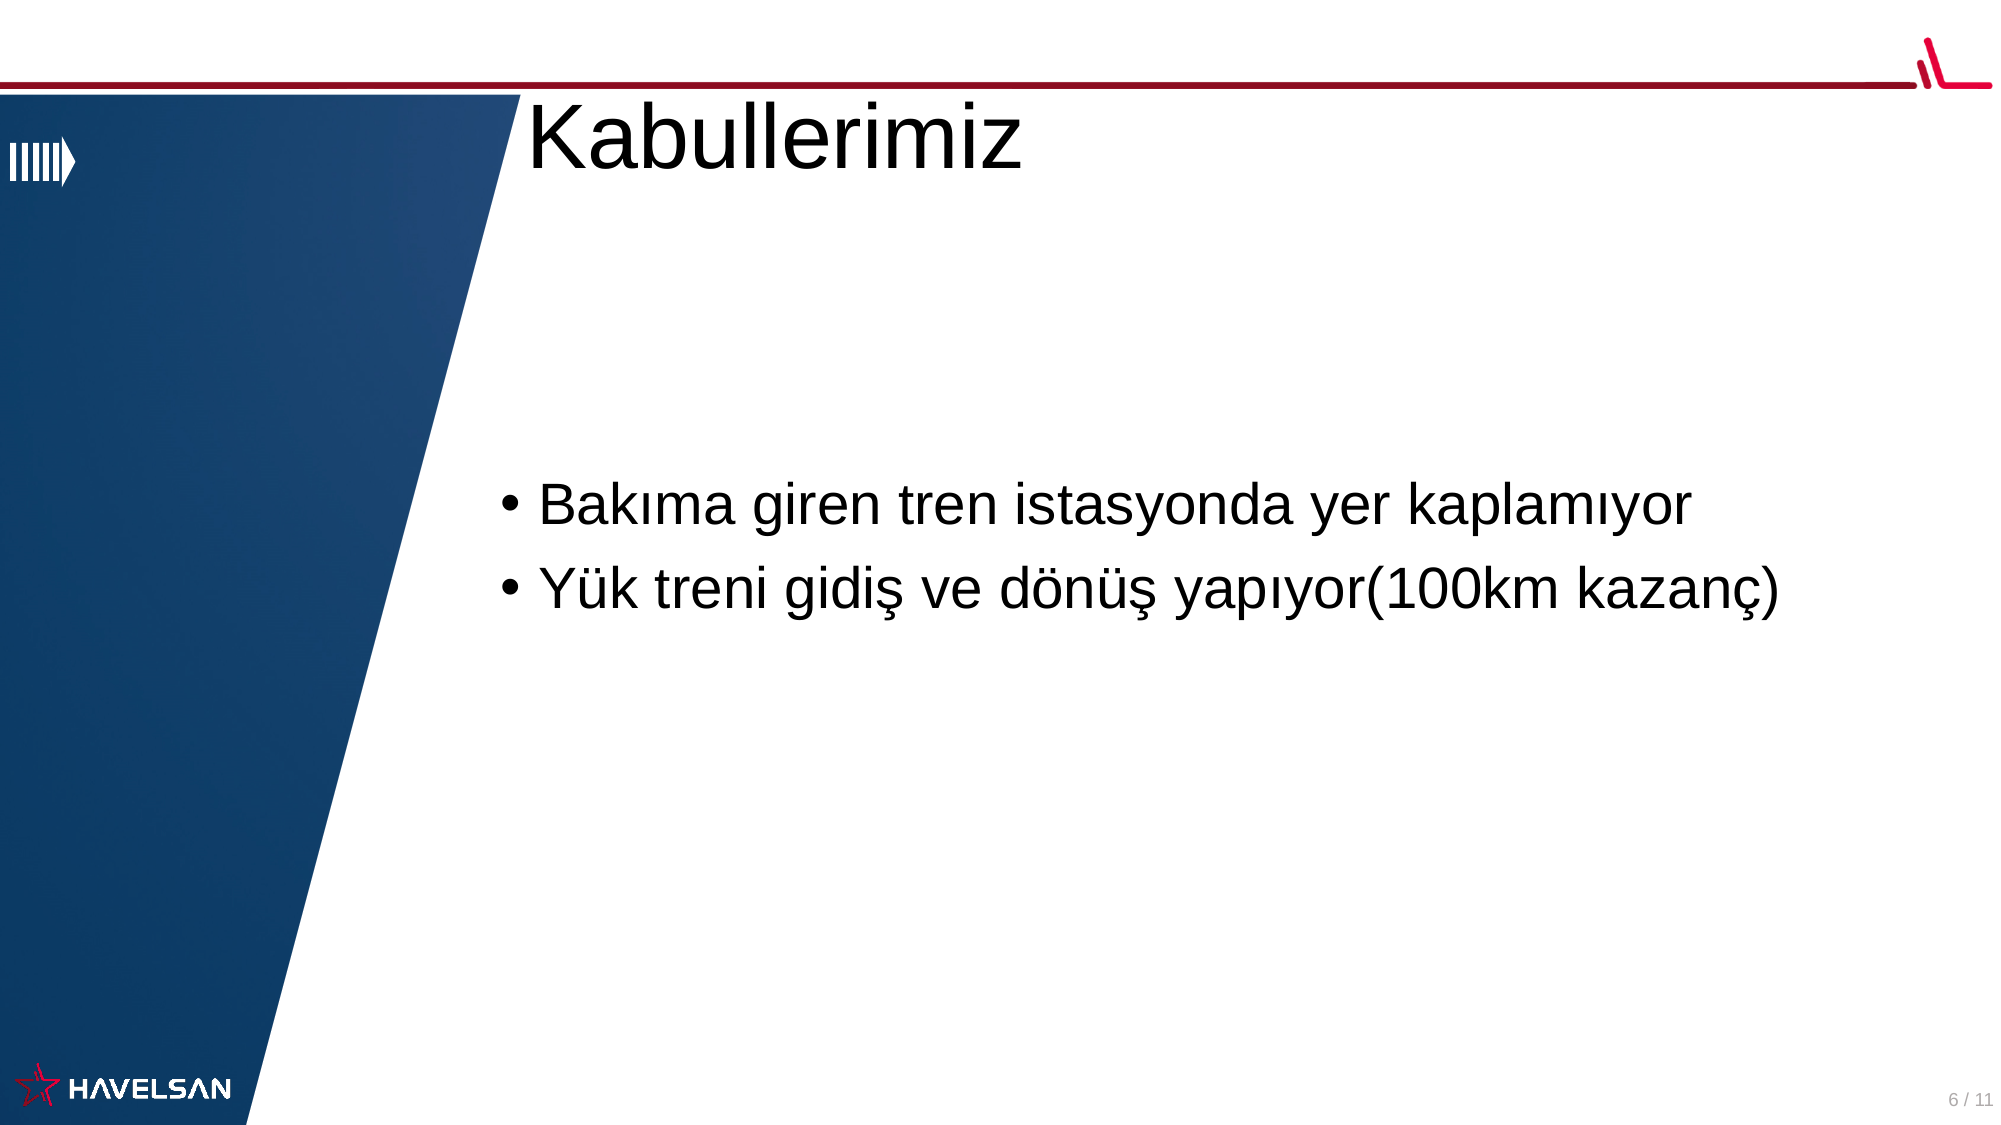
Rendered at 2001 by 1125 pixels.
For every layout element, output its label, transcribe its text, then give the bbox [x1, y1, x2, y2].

picture [0, 95, 546, 1125]
title Kabullerimiz [526, 44, 1900, 233]
picture [0, 32, 1998, 89]
subtitle Bakıma giren tren istasyonda yer kaplamıyor Yük treni gidiş ve dönüş yapıyor(100km kazanç) [500, 263, 1900, 916]
